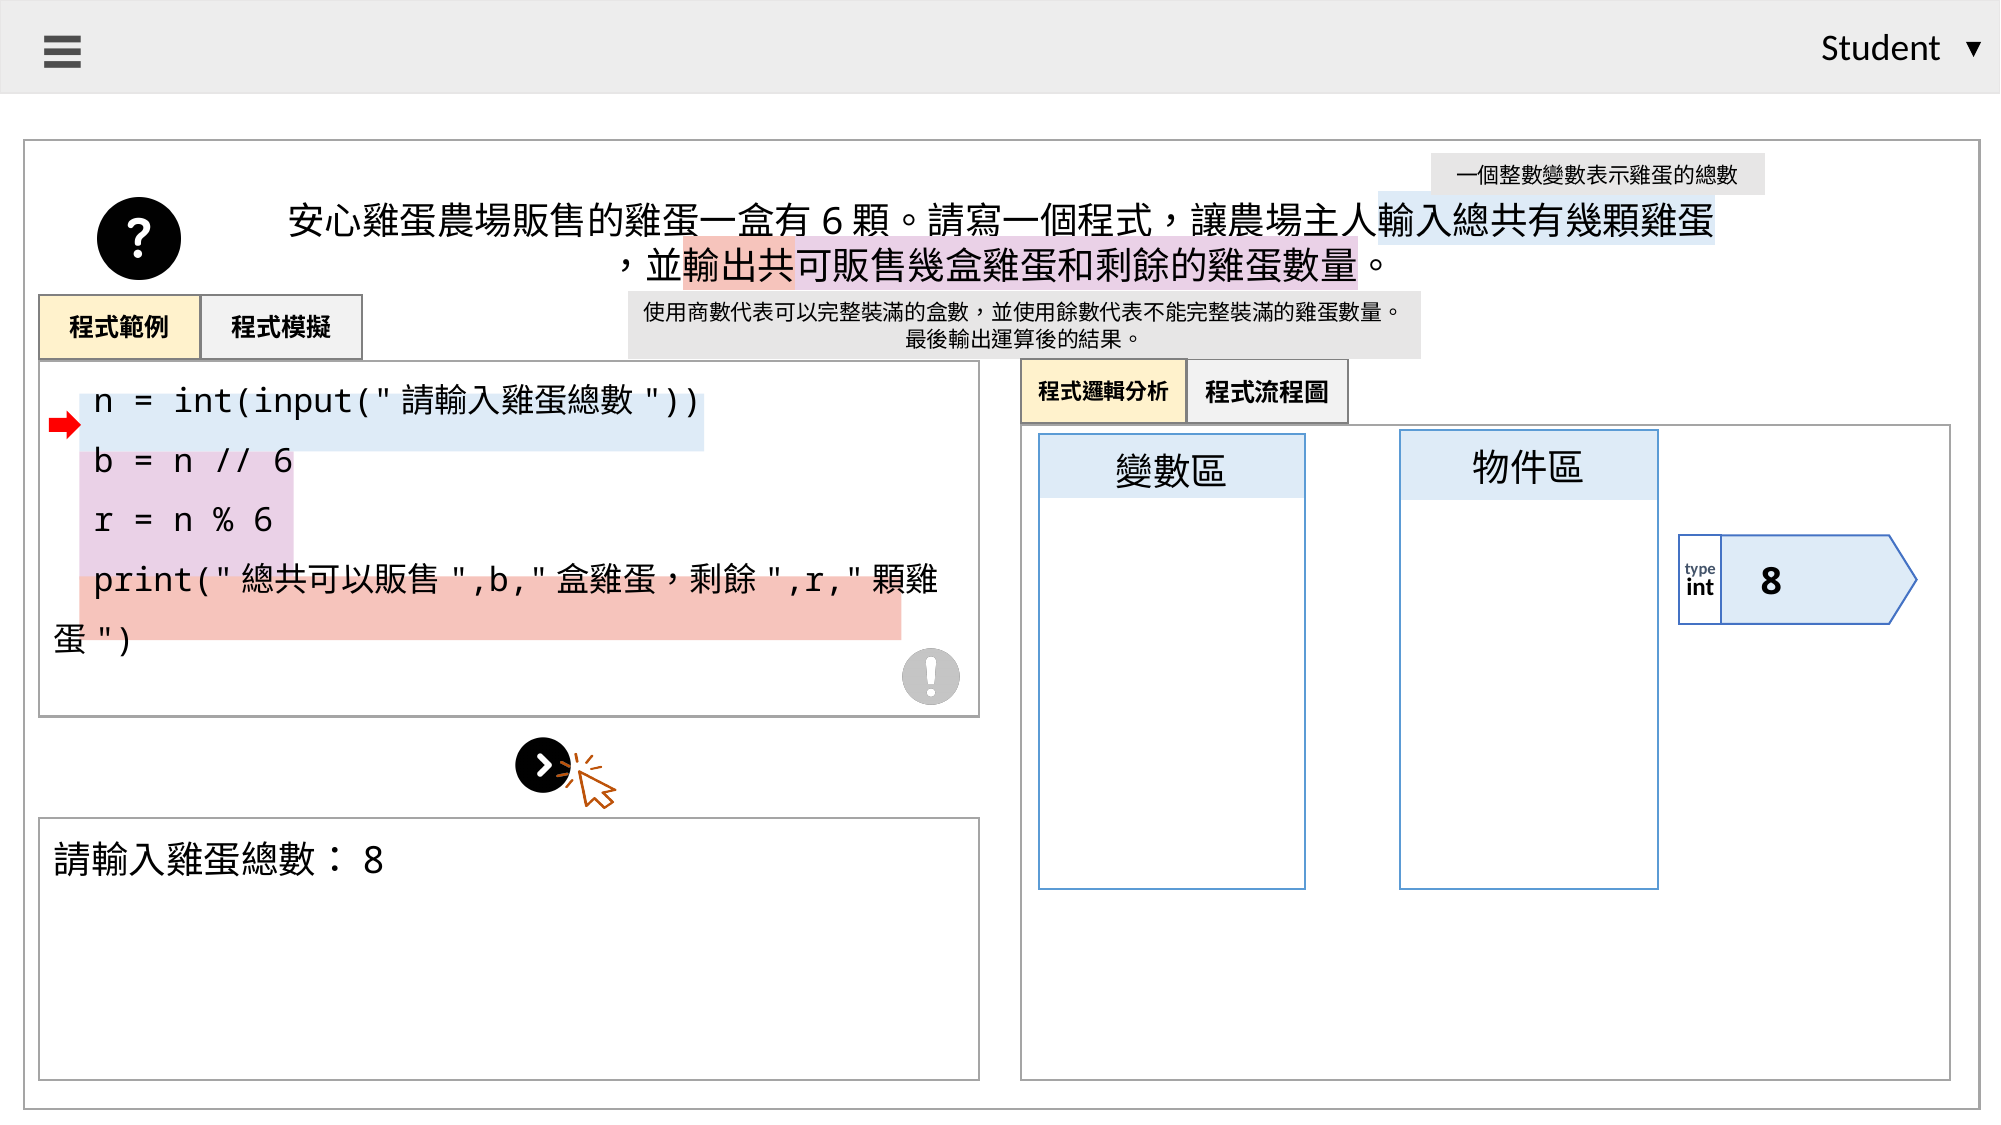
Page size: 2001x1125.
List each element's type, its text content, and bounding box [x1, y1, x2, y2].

table_cell [1401, 500, 1657, 888]
text_box 程式模擬 [199, 294, 363, 360]
table_cell [1040, 498, 1304, 888]
text_box 程式邏輯分析 [1020, 358, 1188, 424]
table_header 變數區 [1040, 435, 1304, 498]
text_box 程式流程圖 [1188, 359, 1349, 424]
text_box ≡ [23, 5, 98, 90]
text_box n = int(input("請輸入雞蛋總數")) b = n // 6 r = n % 6 print("總共可以販售",b,"盒雞蛋，剩餘",r,"顆雞蛋") [38, 360, 980, 718]
picture [97, 197, 181, 280]
text_box [1965, 41, 1982, 57]
text_box 請輸入雞蛋總數：8 [38, 817, 980, 1081]
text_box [79, 393, 902, 641]
text_box 安心雞蛋農場販售的雞蛋一盒有6顆。請寫一個程式，讓農場主人輸入總共有幾顆雞蛋 ，並輸出共可販售幾盒雞蛋和剩餘的雞蛋數量。 [23, 139, 1981, 1110]
text_box 一個整數變數表示雞蛋的總數 [1431, 153, 1765, 195]
text_box 使用商數代表可以完整裝滿的盒數，並使用餘數代表不能完整裝滿的雞蛋數量。 最後輸出運算後的結果。 [628, 291, 1421, 359]
picture [508, 730, 623, 812]
text_box [1020, 424, 1951, 1081]
text_box [0, 0, 2000, 94]
table_header 物件區 [1401, 431, 1657, 500]
picture [899, 645, 963, 708]
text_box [1656, 535, 1917, 624]
text_box [48, 410, 79, 440]
text_box 程式範例 [38, 294, 199, 360]
text_box Student [1806, 16, 1981, 76]
